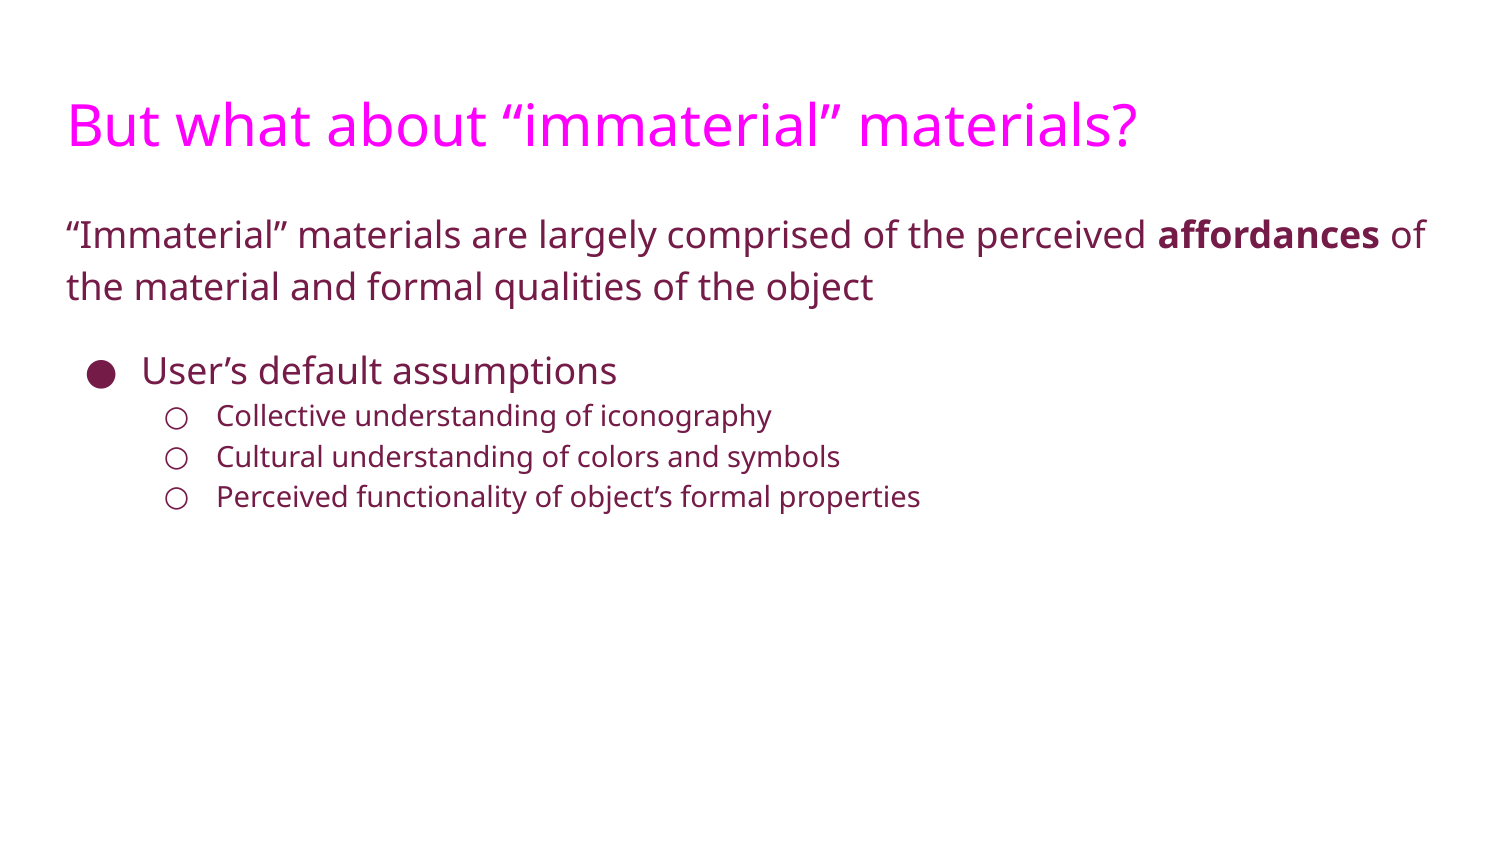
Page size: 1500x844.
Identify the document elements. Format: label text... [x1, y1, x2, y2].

title But what about “immaterial” materials? [51, 72, 1449, 167]
list “Immaterial” materials are largely comprised of the perceived affordances of the material and formal qualities of the object User’s default assumptions Collective understanding of iconography Cultural understanding of colors and symbols Perceived functionality of object’s formal properties [51, 189, 1449, 750]
